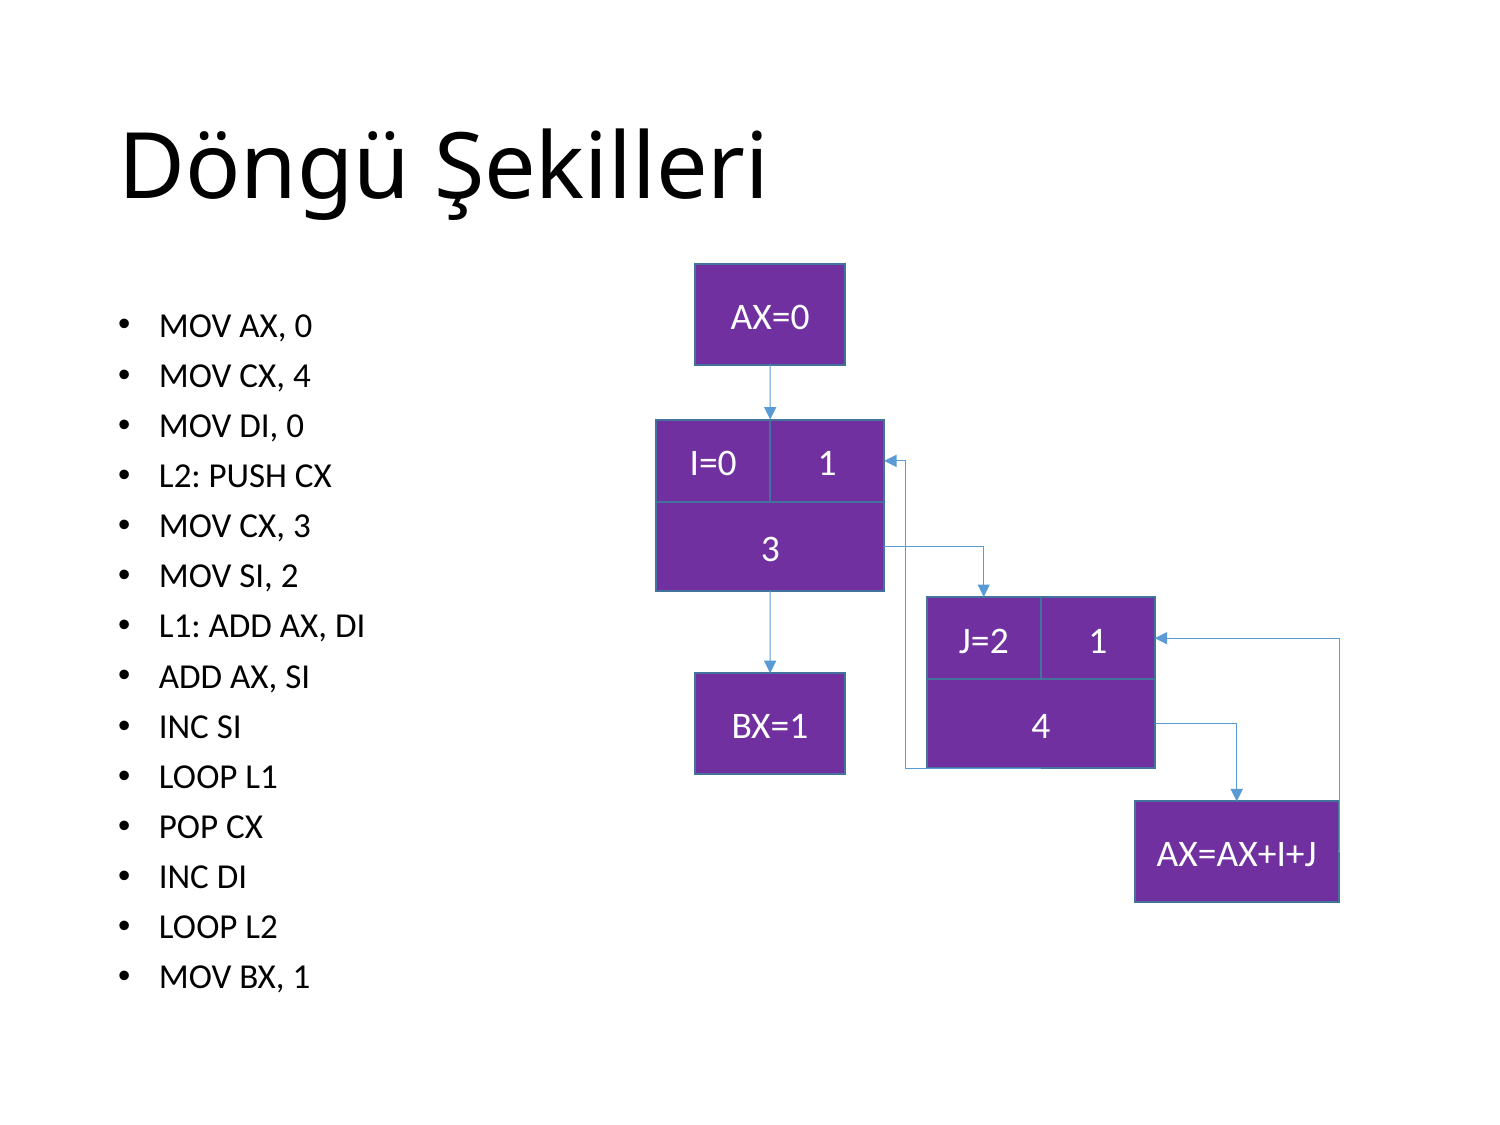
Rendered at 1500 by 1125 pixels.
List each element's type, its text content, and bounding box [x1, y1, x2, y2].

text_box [656, 264, 1339, 902]
title Döngü Şekilleri [103, 59, 1397, 278]
list MOV AX, 0 MOV CX, 4 MOV DI, 0 L2: PUSH CX MOV CX, 3 MOV SI, 2 L1: ADD AX, DI ADD AX, SI INC SI LOOP L1 POP CX INC DI LOOP L2 MOV BX, 1 [103, 299, 1397, 1014]
